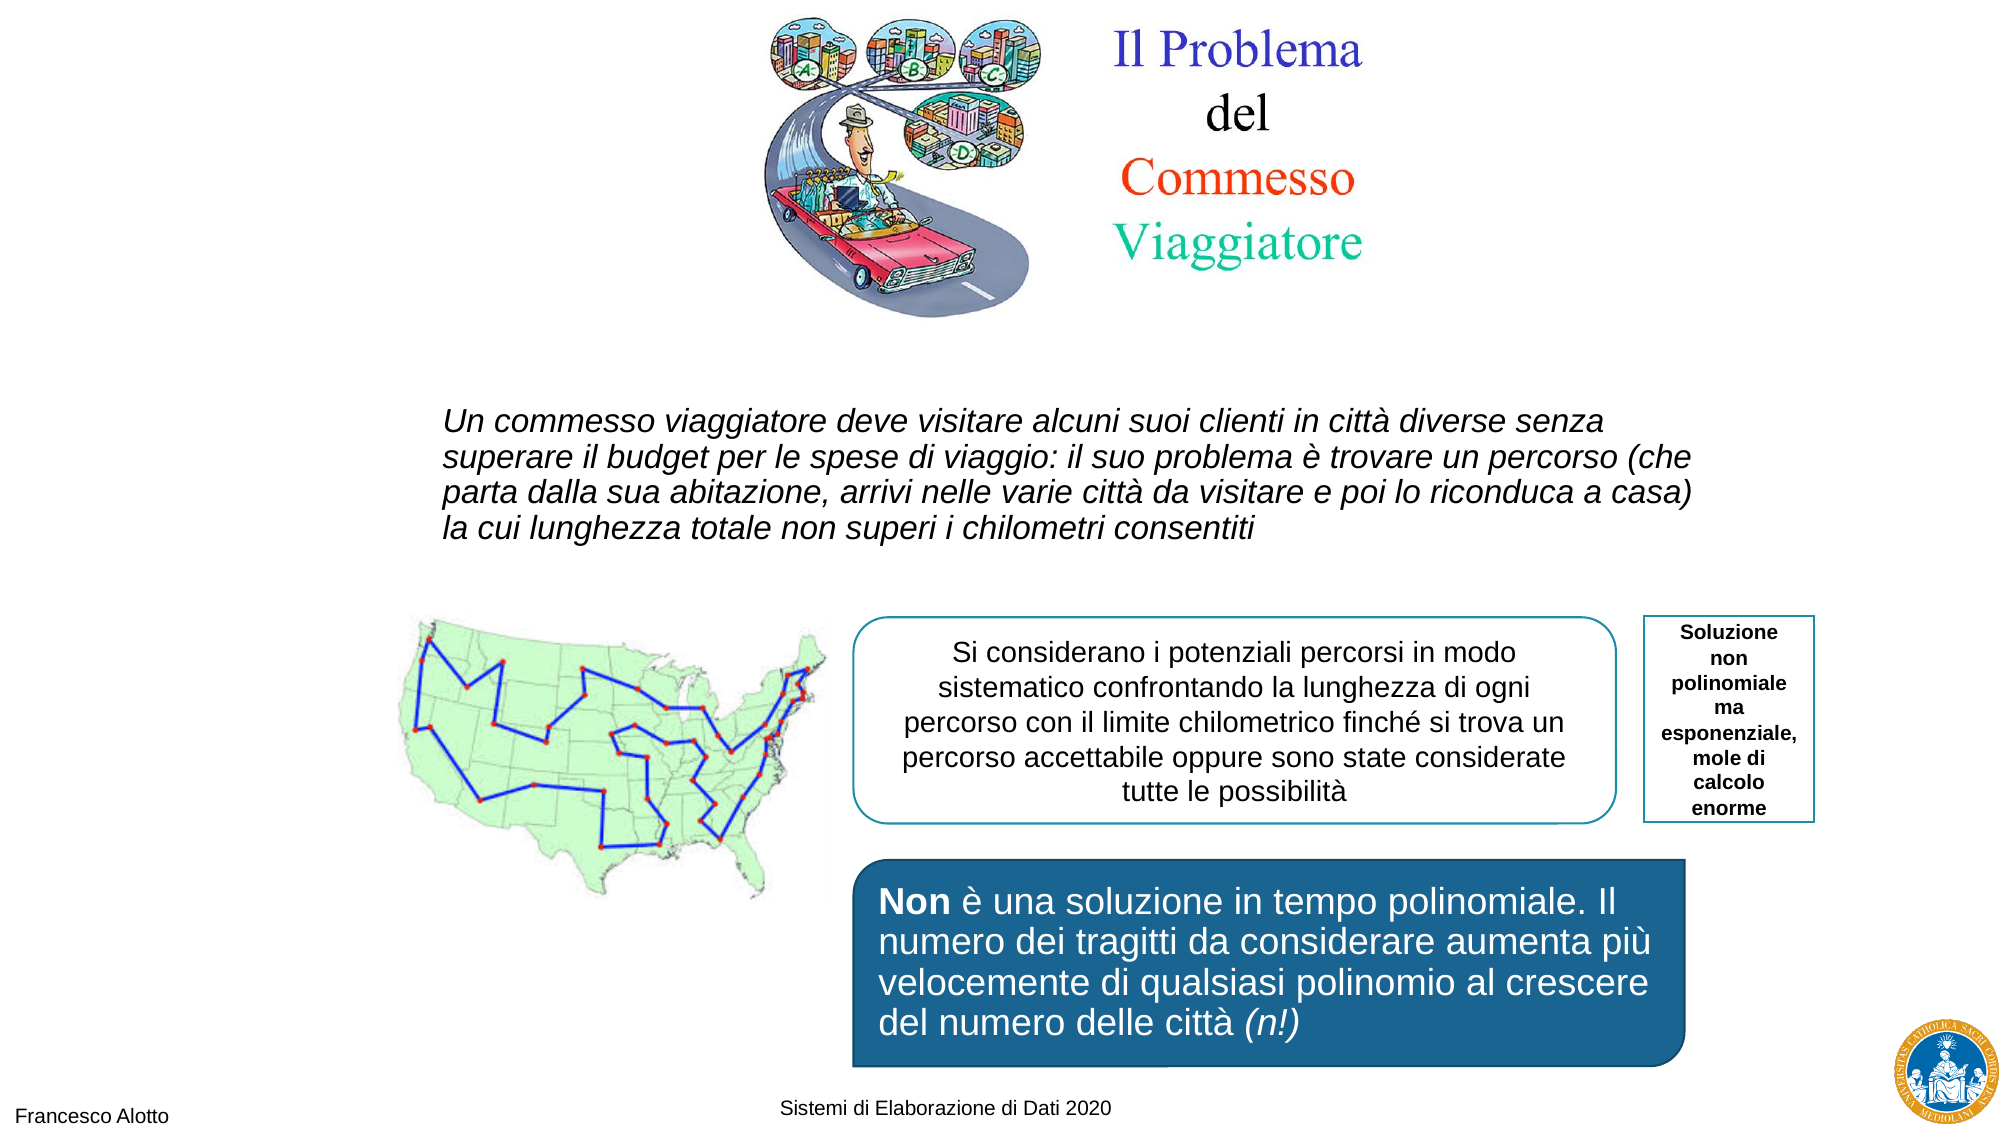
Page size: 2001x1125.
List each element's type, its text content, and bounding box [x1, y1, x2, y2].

picture [712, 6, 1428, 333]
text_box Sistemi di Elaborazione di Dati 2020 [765, 1087, 1164, 1125]
text_box Si considerano i potenziali percorsi in modo sistematico confrontando la lunghezza di ogni percorso con il limite chilometrico finché si trova un percorso accettabile oppure sono state considerate tutte le possibilità [852, 616, 1618, 825]
text_box Un commesso viaggiatore deve visitare alcuni suoi clienti in città diverse senza superare il budget per le spese di viaggio: il suo problema è trovare un percorso (che parta dalla sua abitazione, arrivi nelle varie città da visitare e poi lo riconduca a casa) la cui lunghezza totale non superi i chilometri consentiti [390, 396, 1741, 584]
text_box Soluzione non polinomiale ma esponenziale, mole di calcolo enorme [1643, 615, 1815, 823]
picture [396, 615, 829, 901]
picture [1893, 1018, 2000, 1125]
text_box Francesco Alotto [0, 1095, 399, 1125]
text_box Non è una soluzione in tempo polinomiale. Il numero dei tragitti da considerare aumenta più velocemente di qualsiasi polinomio al crescere del numero delle città (n!) [852, 858, 1686, 1068]
